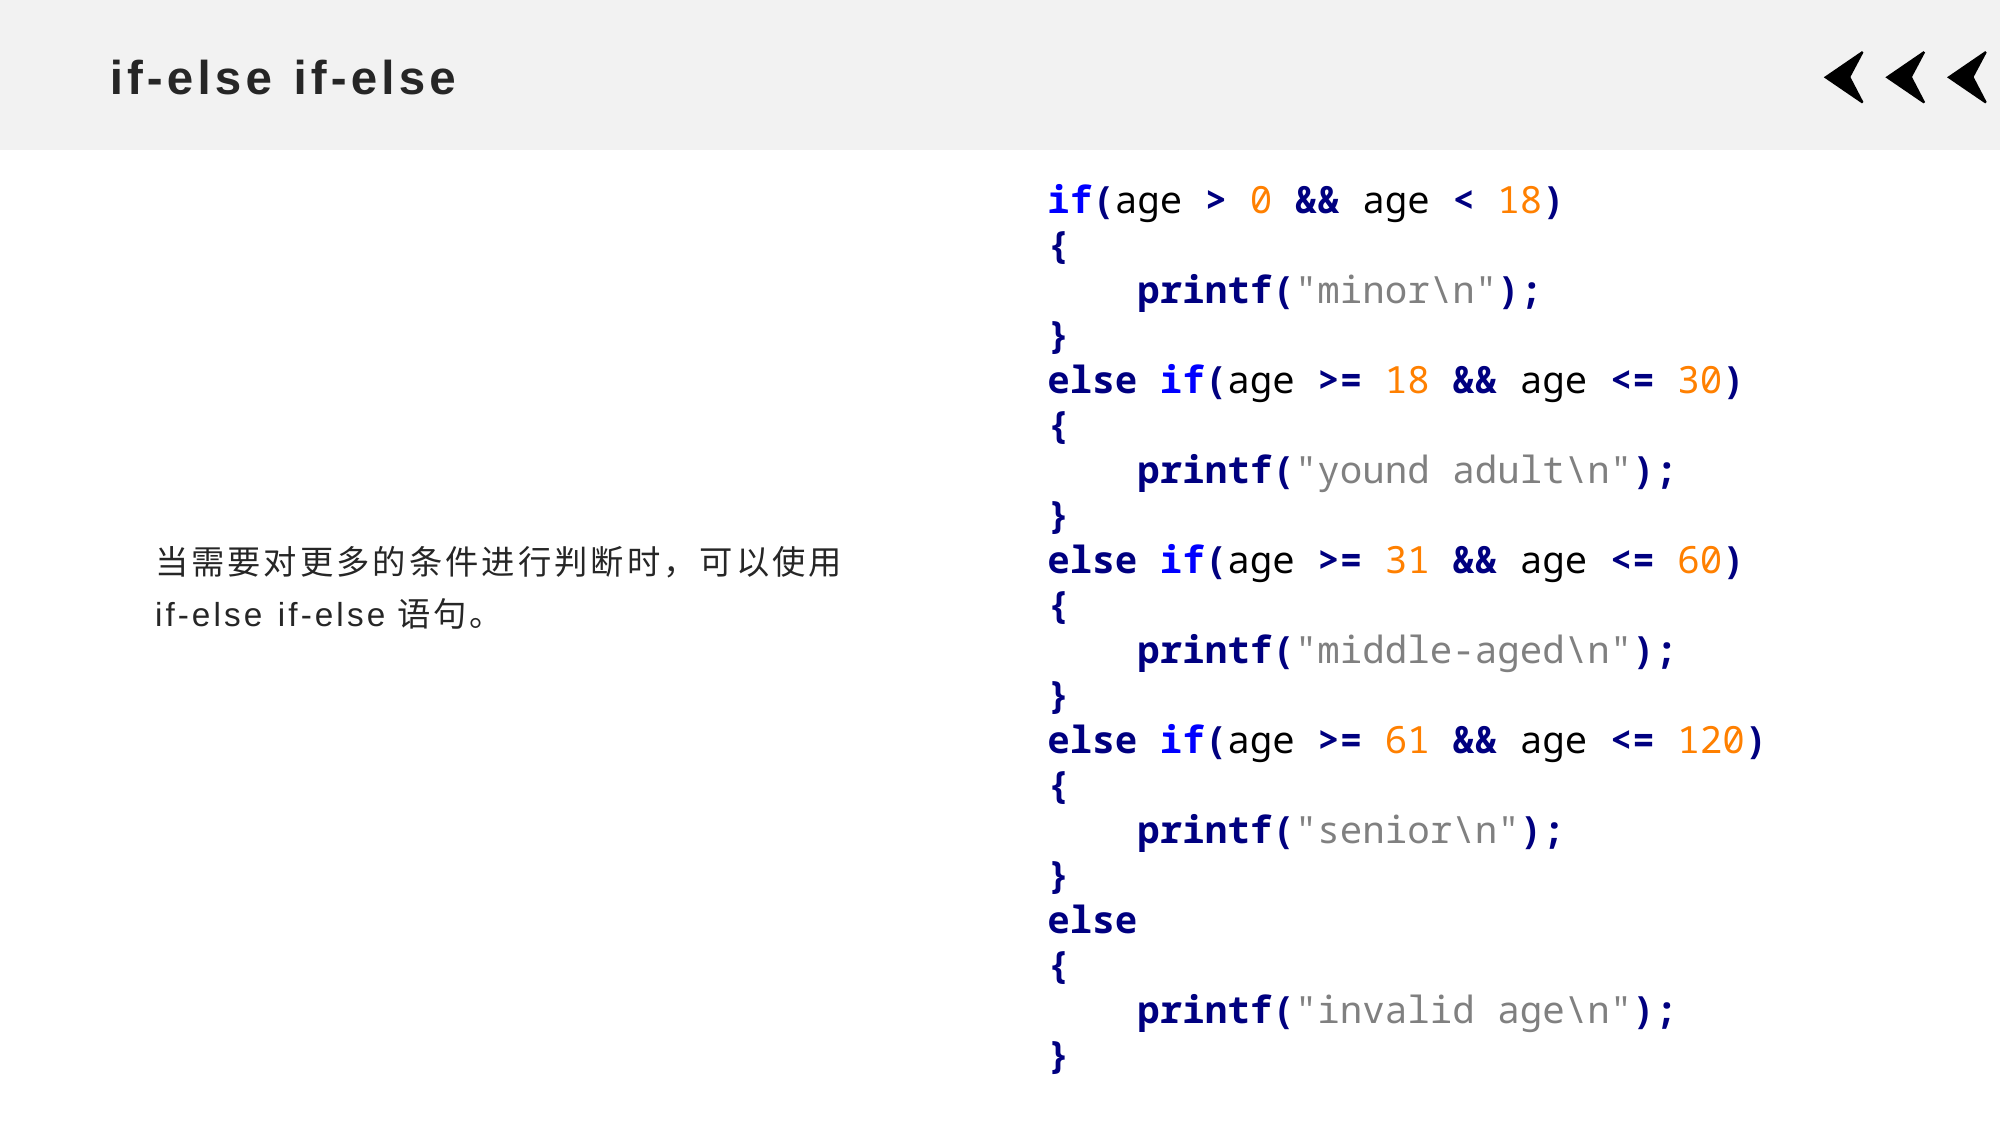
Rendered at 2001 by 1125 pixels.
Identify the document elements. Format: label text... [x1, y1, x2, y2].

list 当需要对更多的条件进行判断时，可以使用if-else if-else语句。 [140, 521, 879, 677]
text_box if(age > 0 && age < 18) { printf("minor\n"); } else if(age >= 18 && age <= 30) { printf("yound adult\n"); } else if(age >= 31 && age <= 60) { printf("middle-aged\n"); } else if(age >= 61 && age <= 120) { printf("senior\n"); } else { printf("invalid age\n"); } [1032, 168, 1793, 1084]
title if-else if-else [95, 38, 1906, 112]
